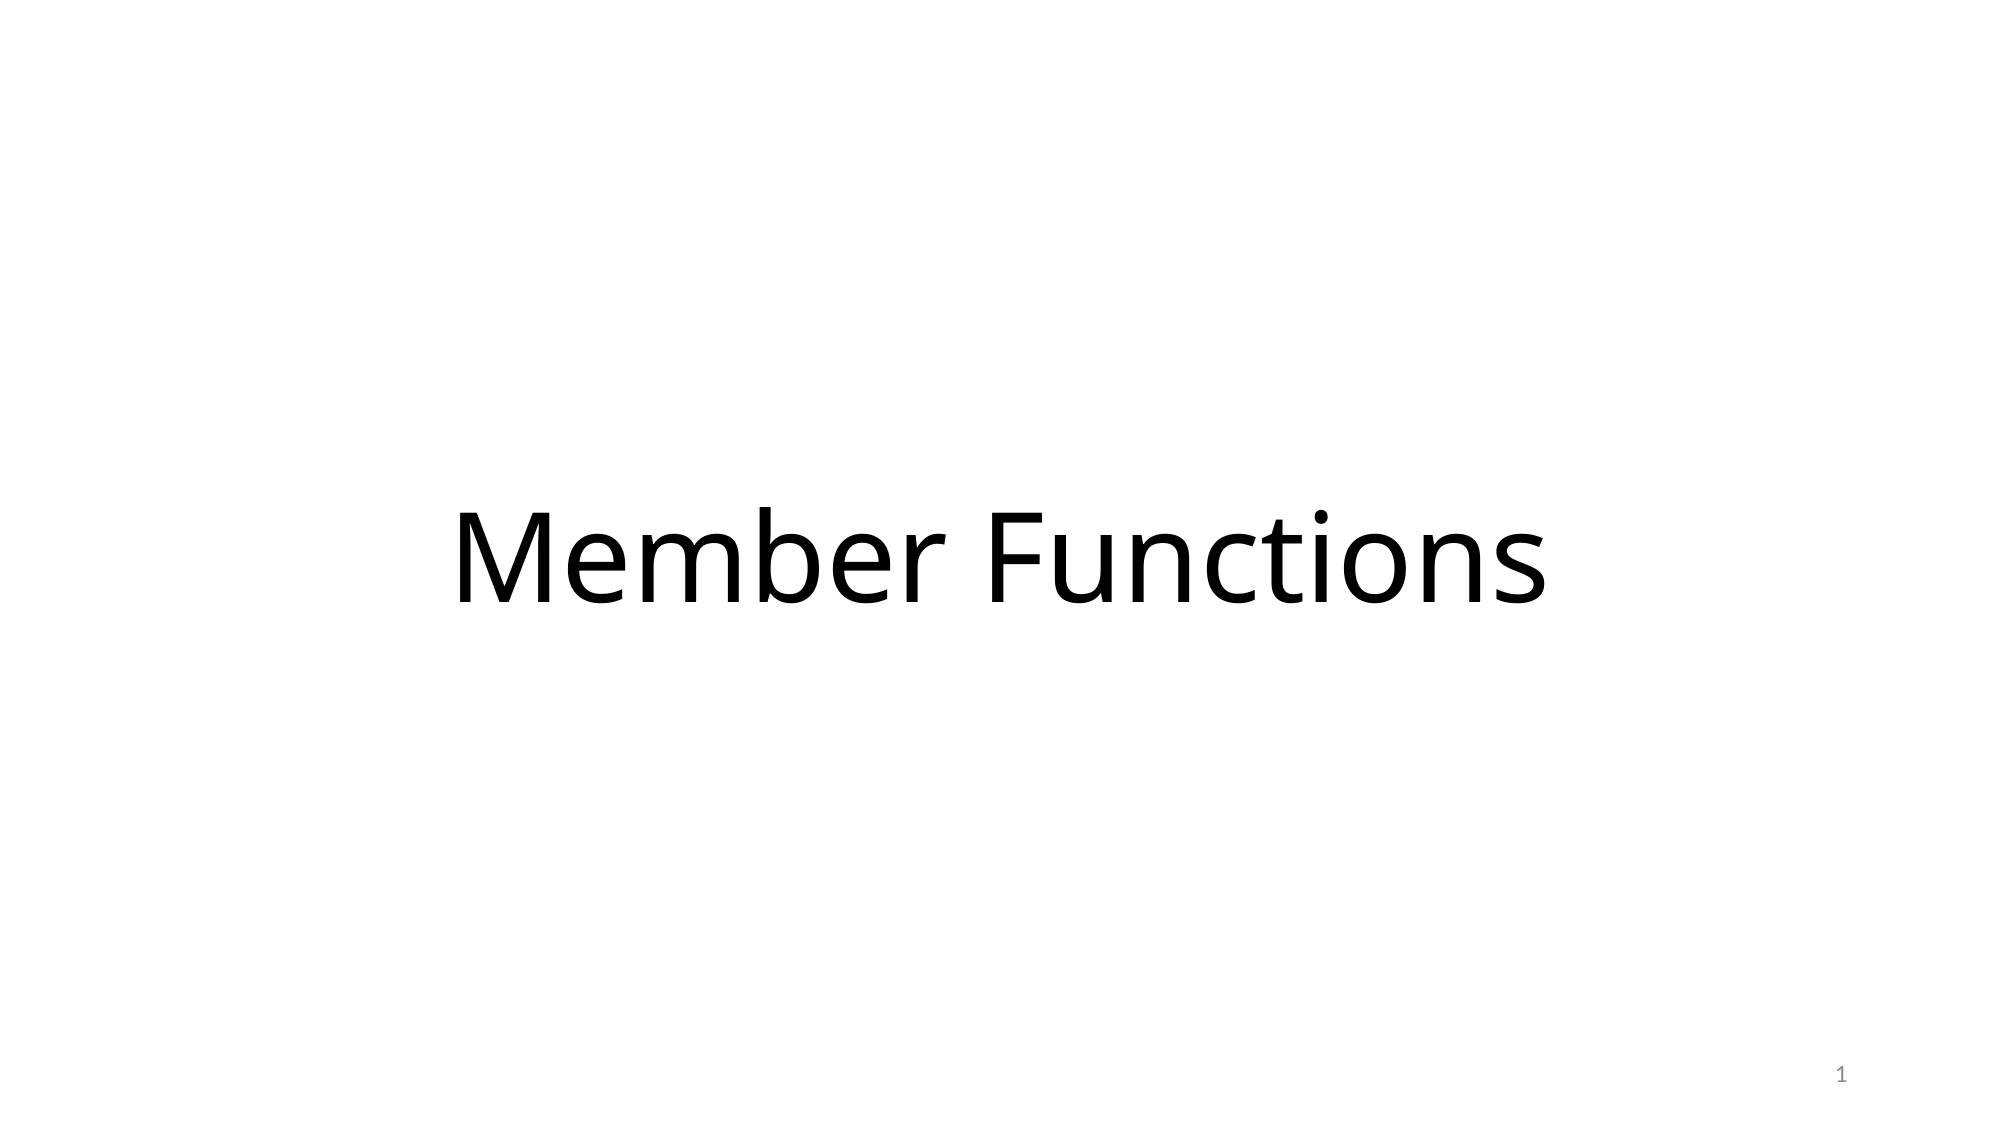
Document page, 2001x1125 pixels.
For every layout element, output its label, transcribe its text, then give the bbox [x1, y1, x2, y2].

slide_number 1 [1412, 1042, 1863, 1103]
title Member Functions [15, 347, 1985, 778]
